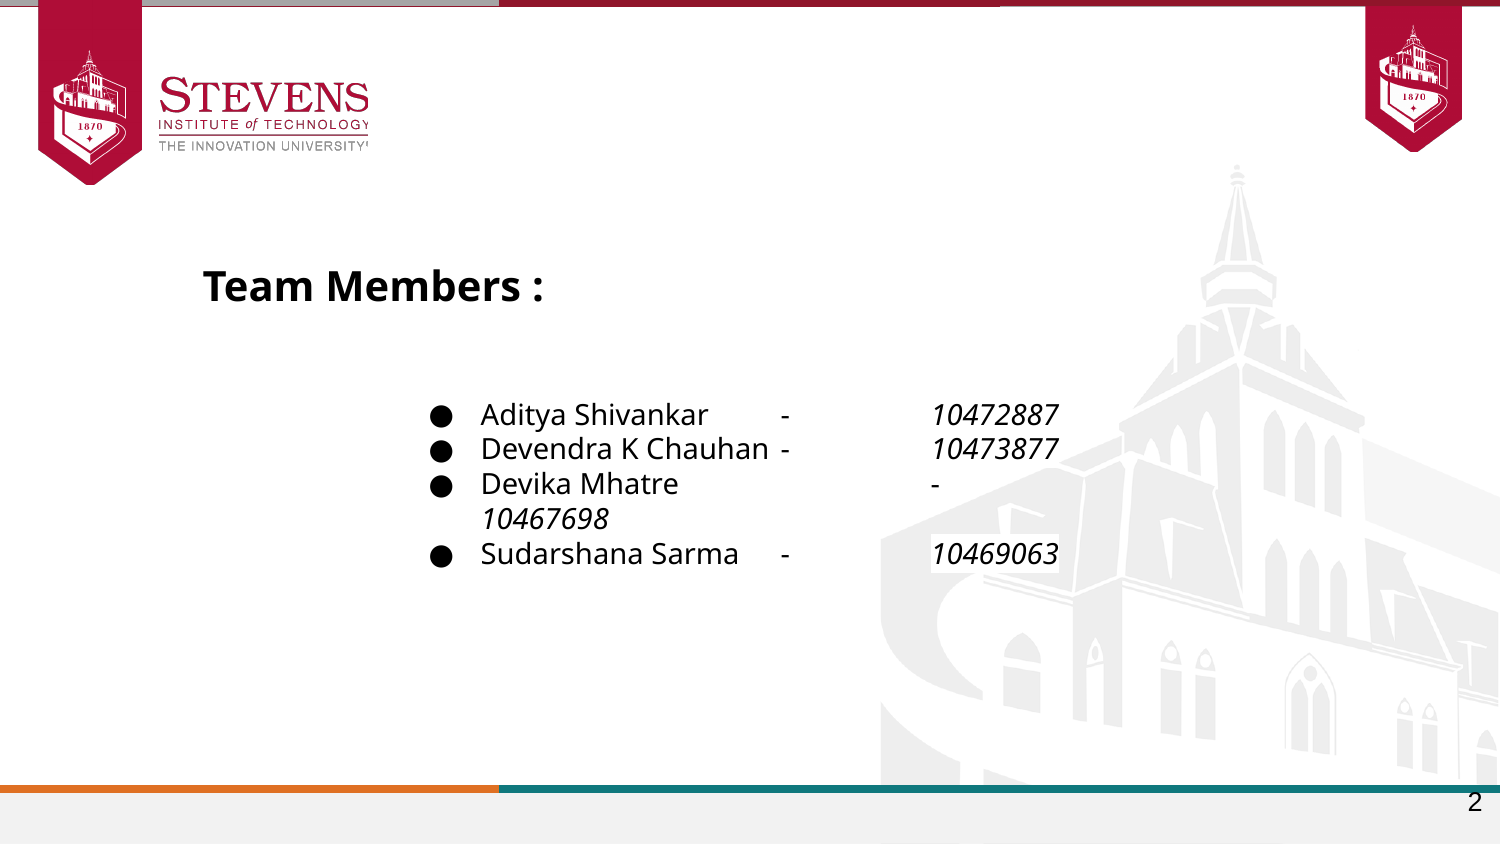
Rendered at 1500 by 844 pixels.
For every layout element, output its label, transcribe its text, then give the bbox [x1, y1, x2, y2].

title Team Members : [187, 251, 1277, 318]
slide_number ‹#› [1403, 779, 1494, 844]
text_box Aditya Shivankar - 10472887 Devendra K Chauhan - 10473877 Devika Mhatre - 10467698 Sudarshana Sarma - 10469063 [390, 380, 1110, 586]
picture [859, 6, 1500, 785]
picture [38, 0, 368, 185]
